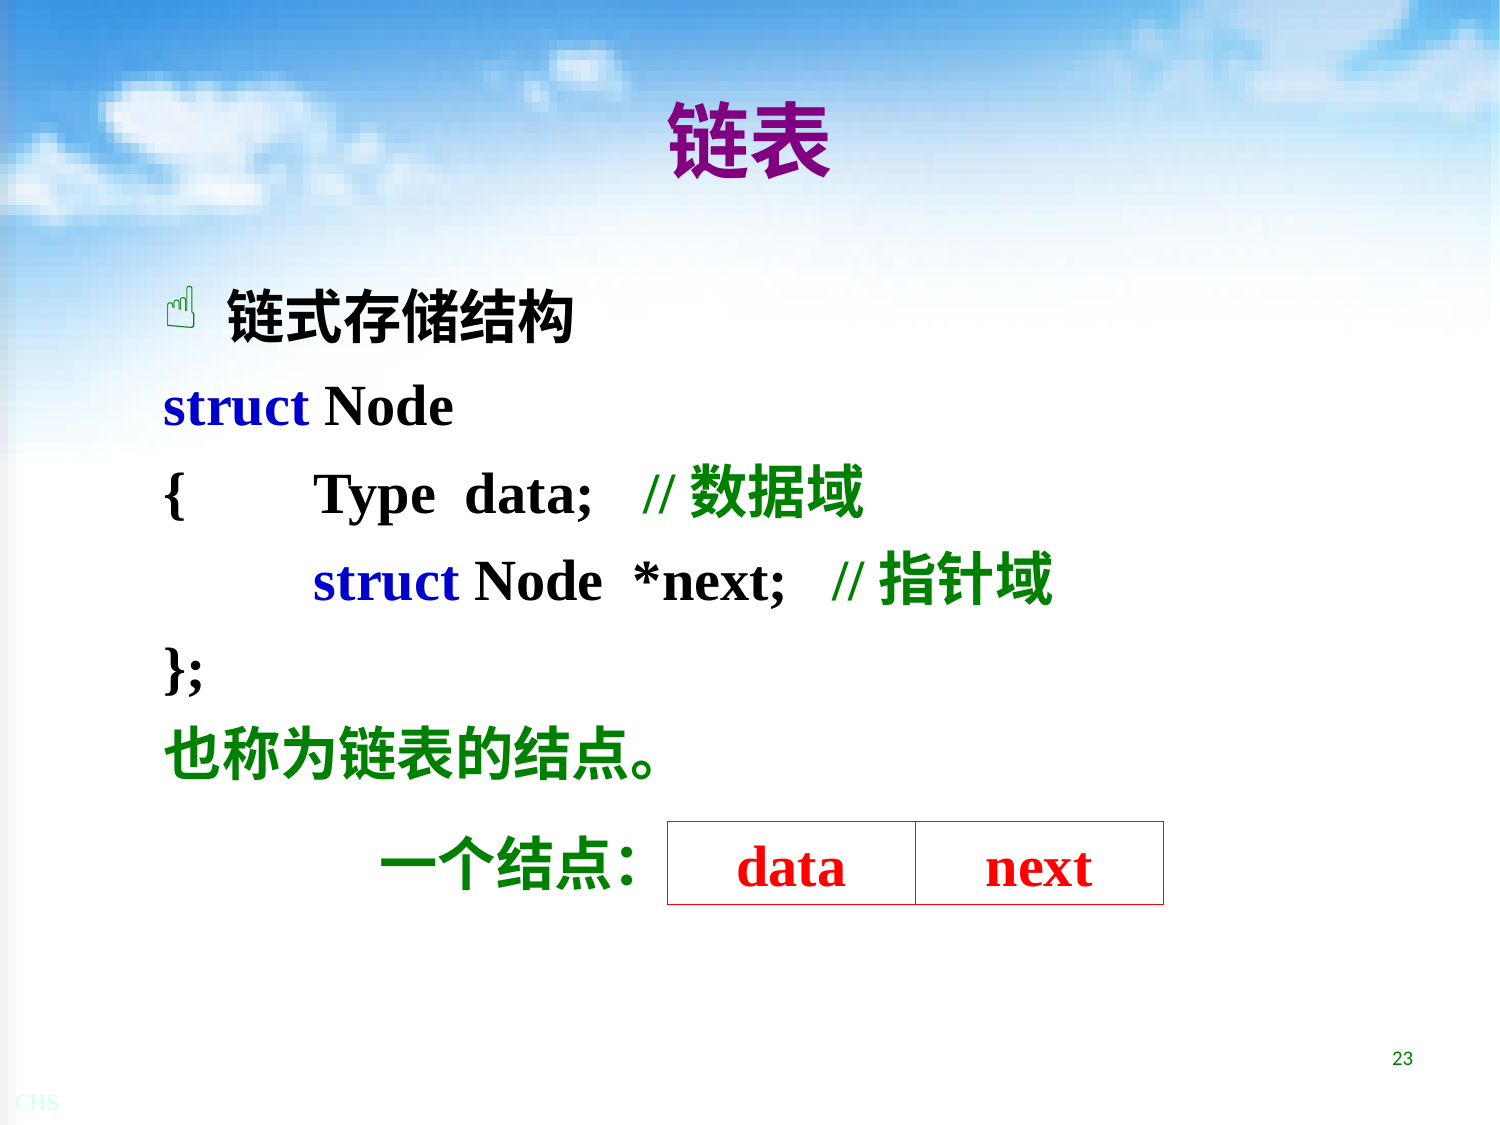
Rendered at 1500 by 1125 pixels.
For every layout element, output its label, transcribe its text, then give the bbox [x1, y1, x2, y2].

picture [0, 0, 1500, 1125]
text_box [359, 819, 1164, 906]
title 链表 [163, 37, 1337, 241]
slide_number 23 [1370, 1042, 1435, 1072]
list 链式存储结构 struct Node { Type data; //数据域 struct Node *next; //指针域 }; 也称为链表的结点。 [163, 262, 1337, 1006]
